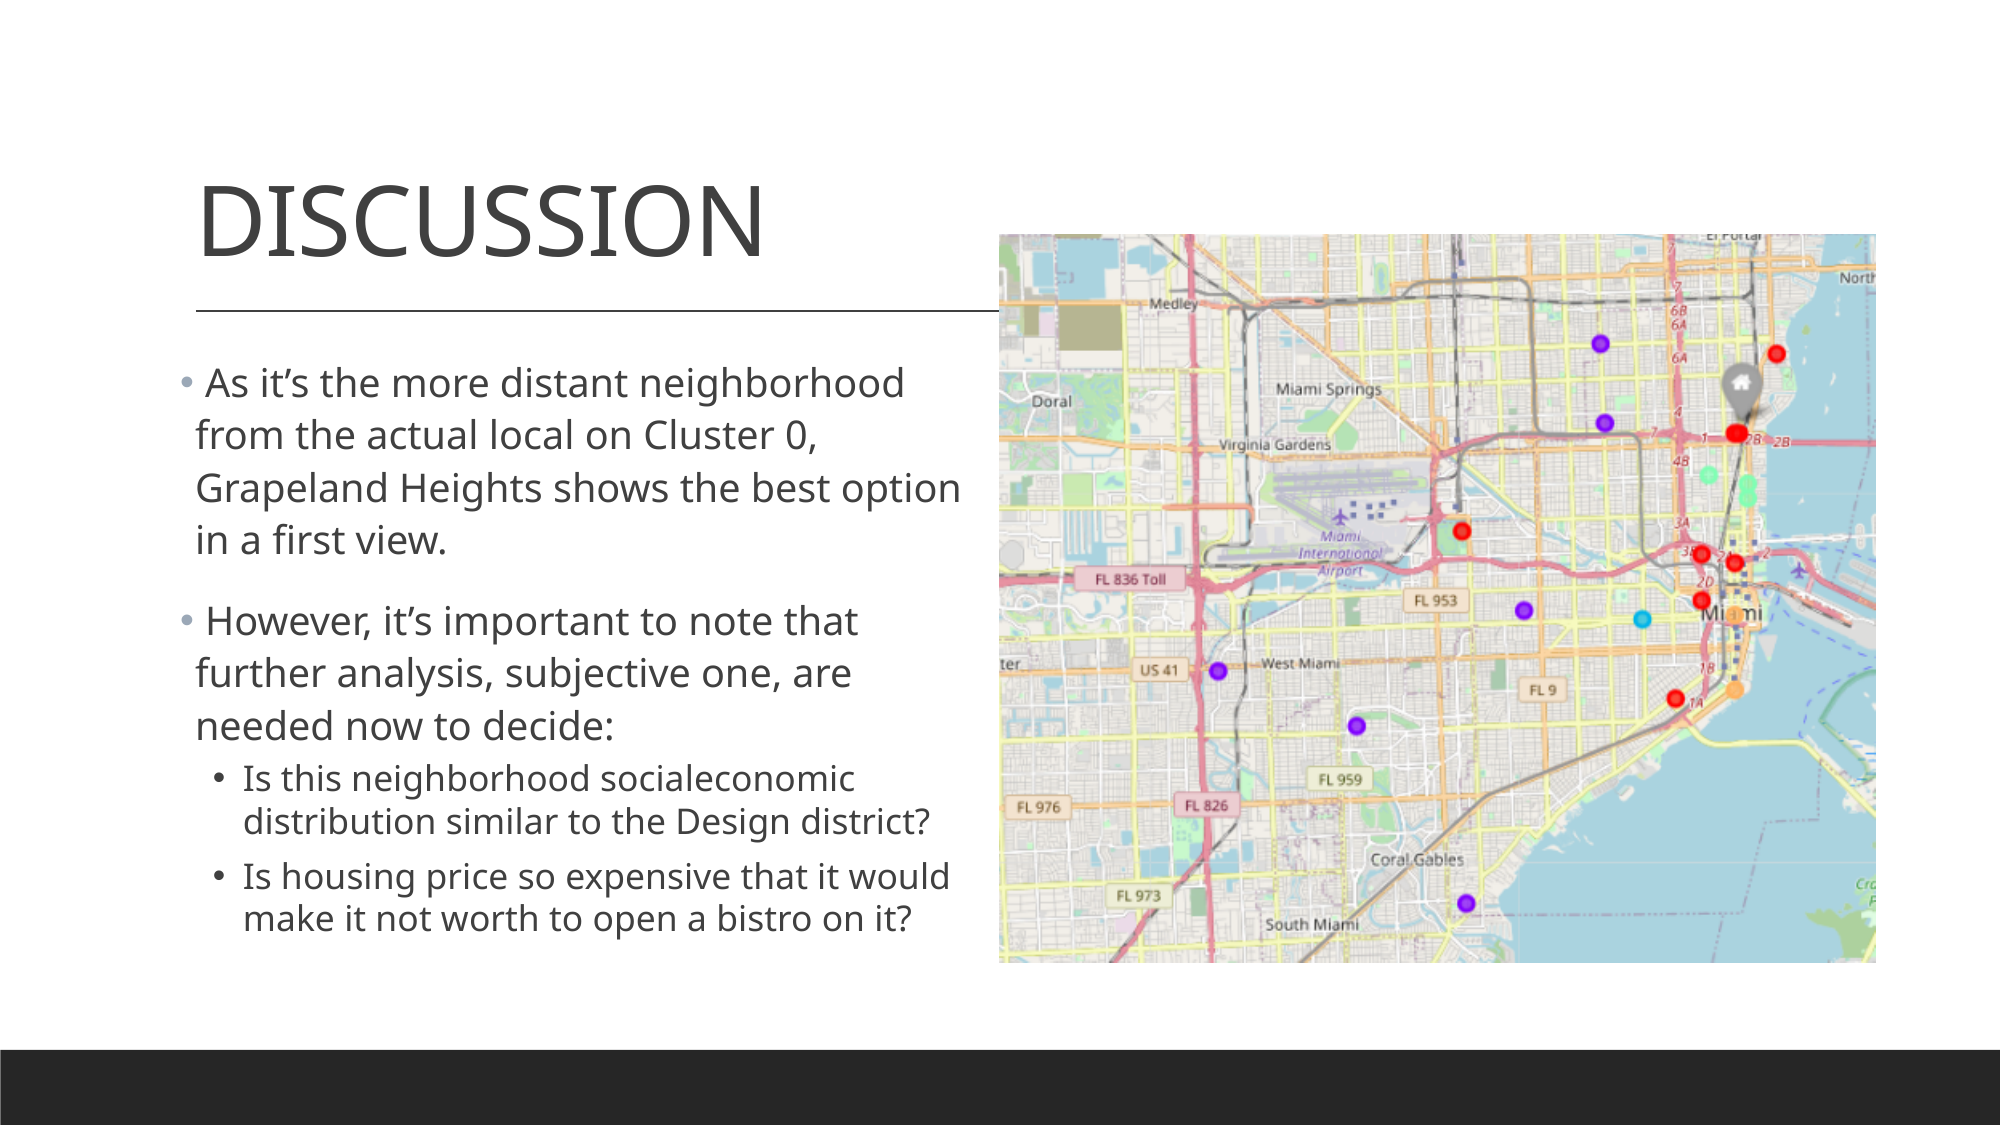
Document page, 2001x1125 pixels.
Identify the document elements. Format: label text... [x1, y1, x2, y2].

picture [999, 233, 1877, 964]
list As it’s the more distant neighborhood from the actual local on Cluster 0, Grapeland Heights shows the best option in a first view. However, it’s important to note that further analysis, subjective one, are needed now to decide: Is this neighborhood socialeconomic distribution similar to the Design district? Is housing price so expensive that it would make it not worth to open a bistro on it? [180, 345, 976, 963]
title DISCUSSION [180, 47, 1830, 285]
